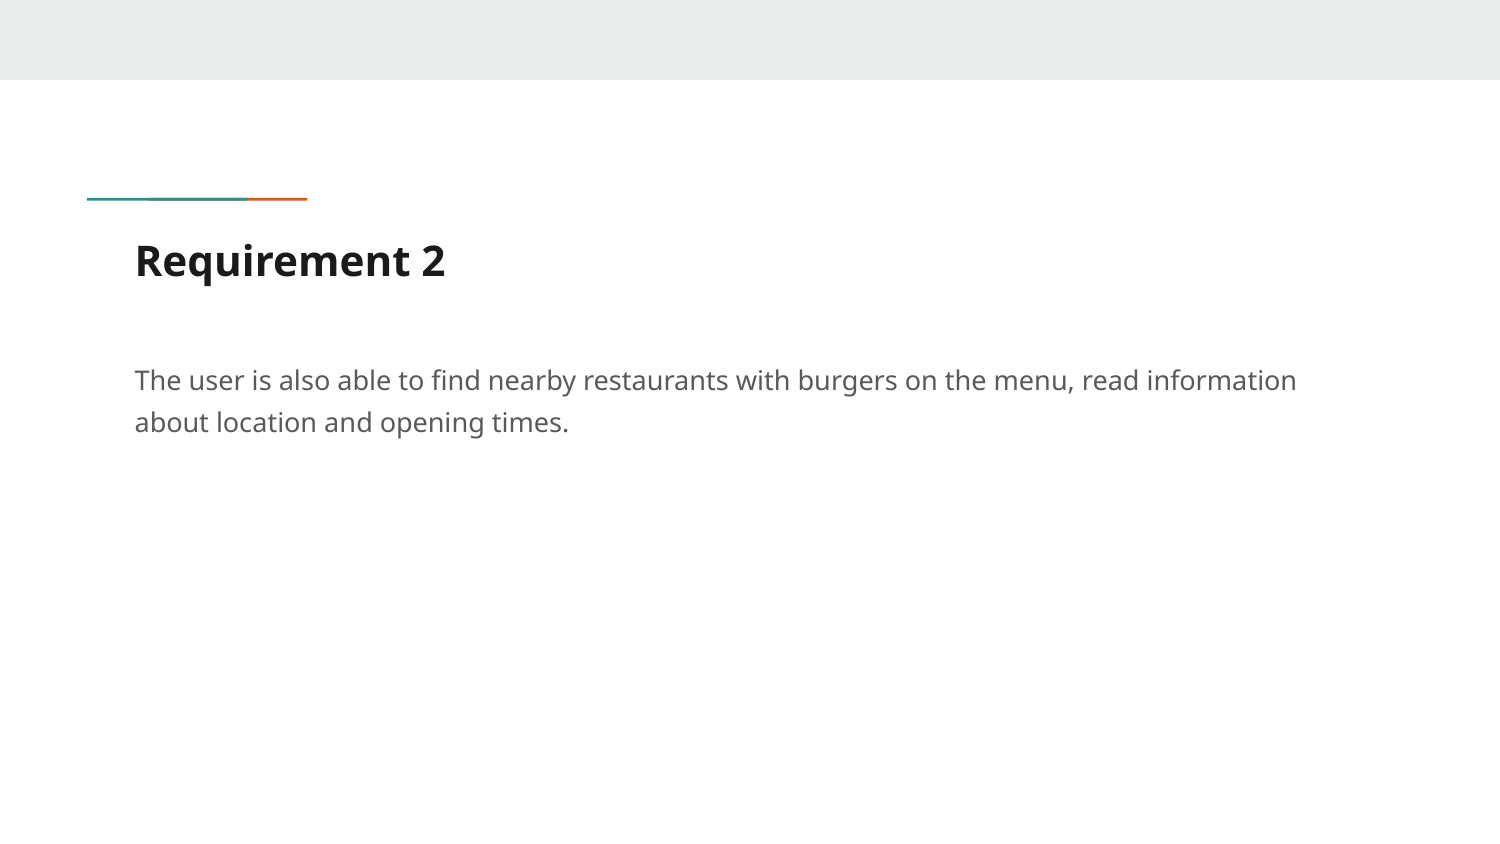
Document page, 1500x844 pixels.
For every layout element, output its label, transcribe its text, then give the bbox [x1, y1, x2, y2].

title Requirement 2 [119, 216, 1381, 305]
list The user is also able to find nearby restaurants with burgers on the menu, read information about location and opening times. [119, 341, 1381, 712]
